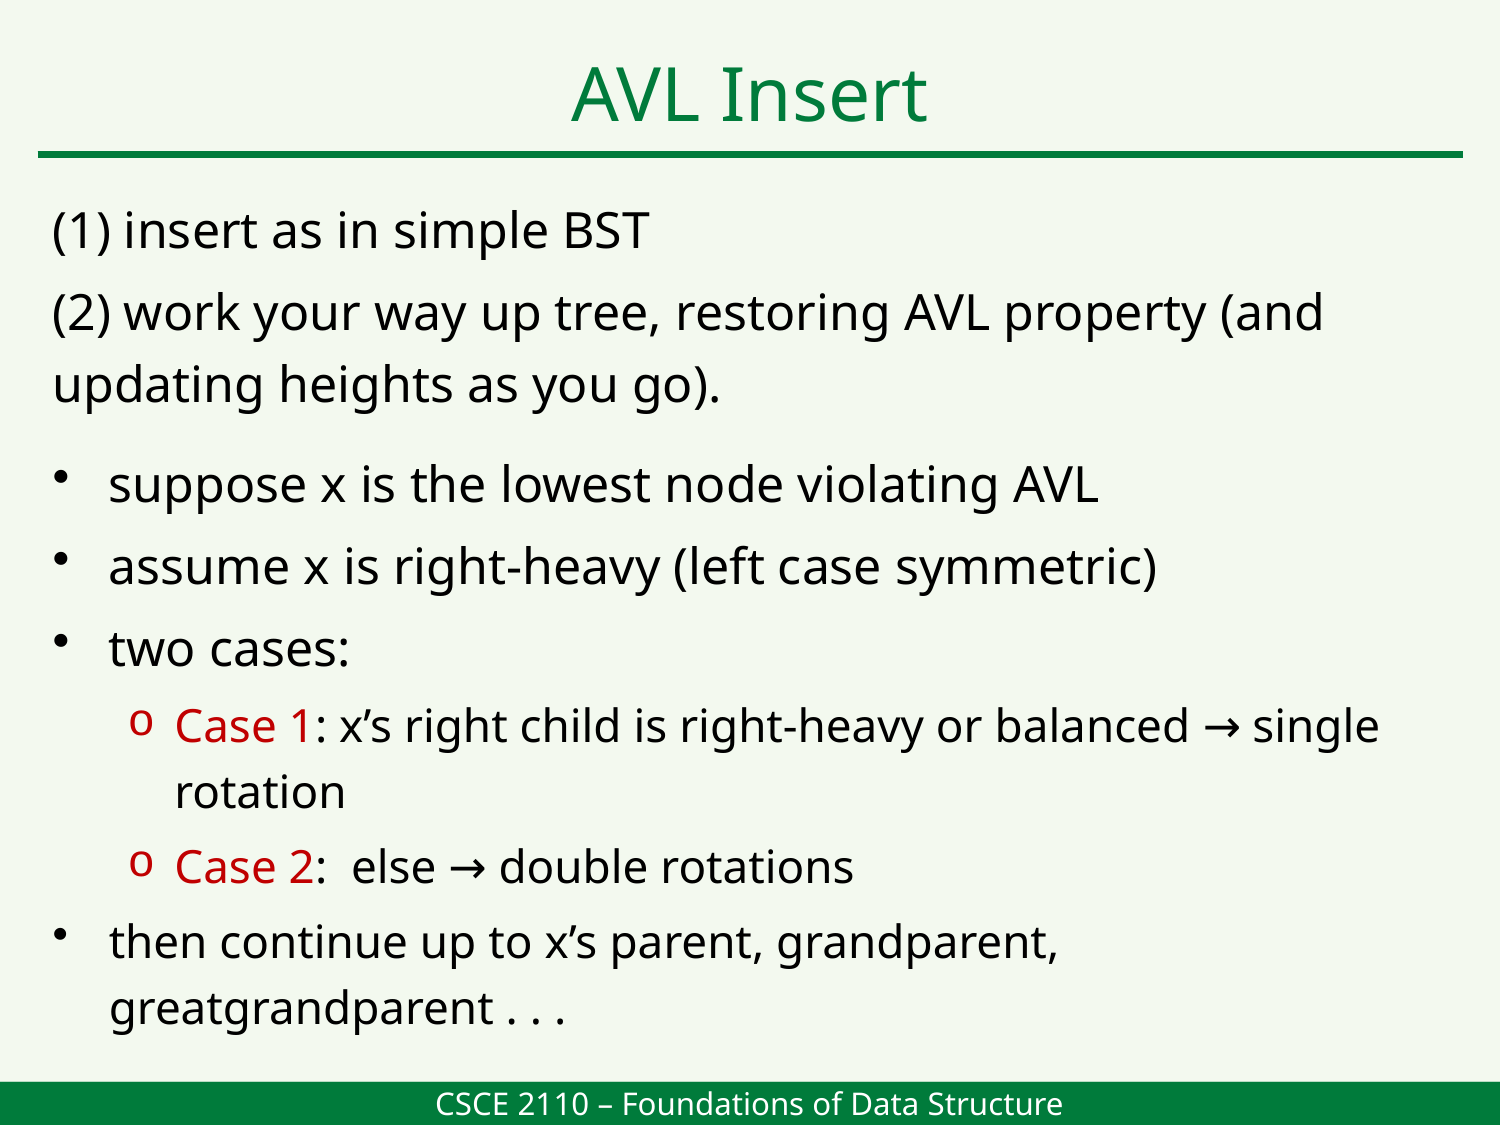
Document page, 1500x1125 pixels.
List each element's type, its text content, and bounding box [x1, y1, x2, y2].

text_box AVL Insert [0, 27, 1500, 155]
text_box (1) insert as in simple BST (2) work your way up tree, restoring AVL property (and updating heights as you go). [37, 178, 1463, 409]
text_box suppose x is the lowest node violating AVL assume x is right-heavy (left case symmetric) two cases: Case 1: x’s right child is right-heavy or balanced → single rotation Case 2: else → double rotations then continue up to x’s parent, grandparent, greatgrandparent . . . [37, 432, 1463, 1050]
